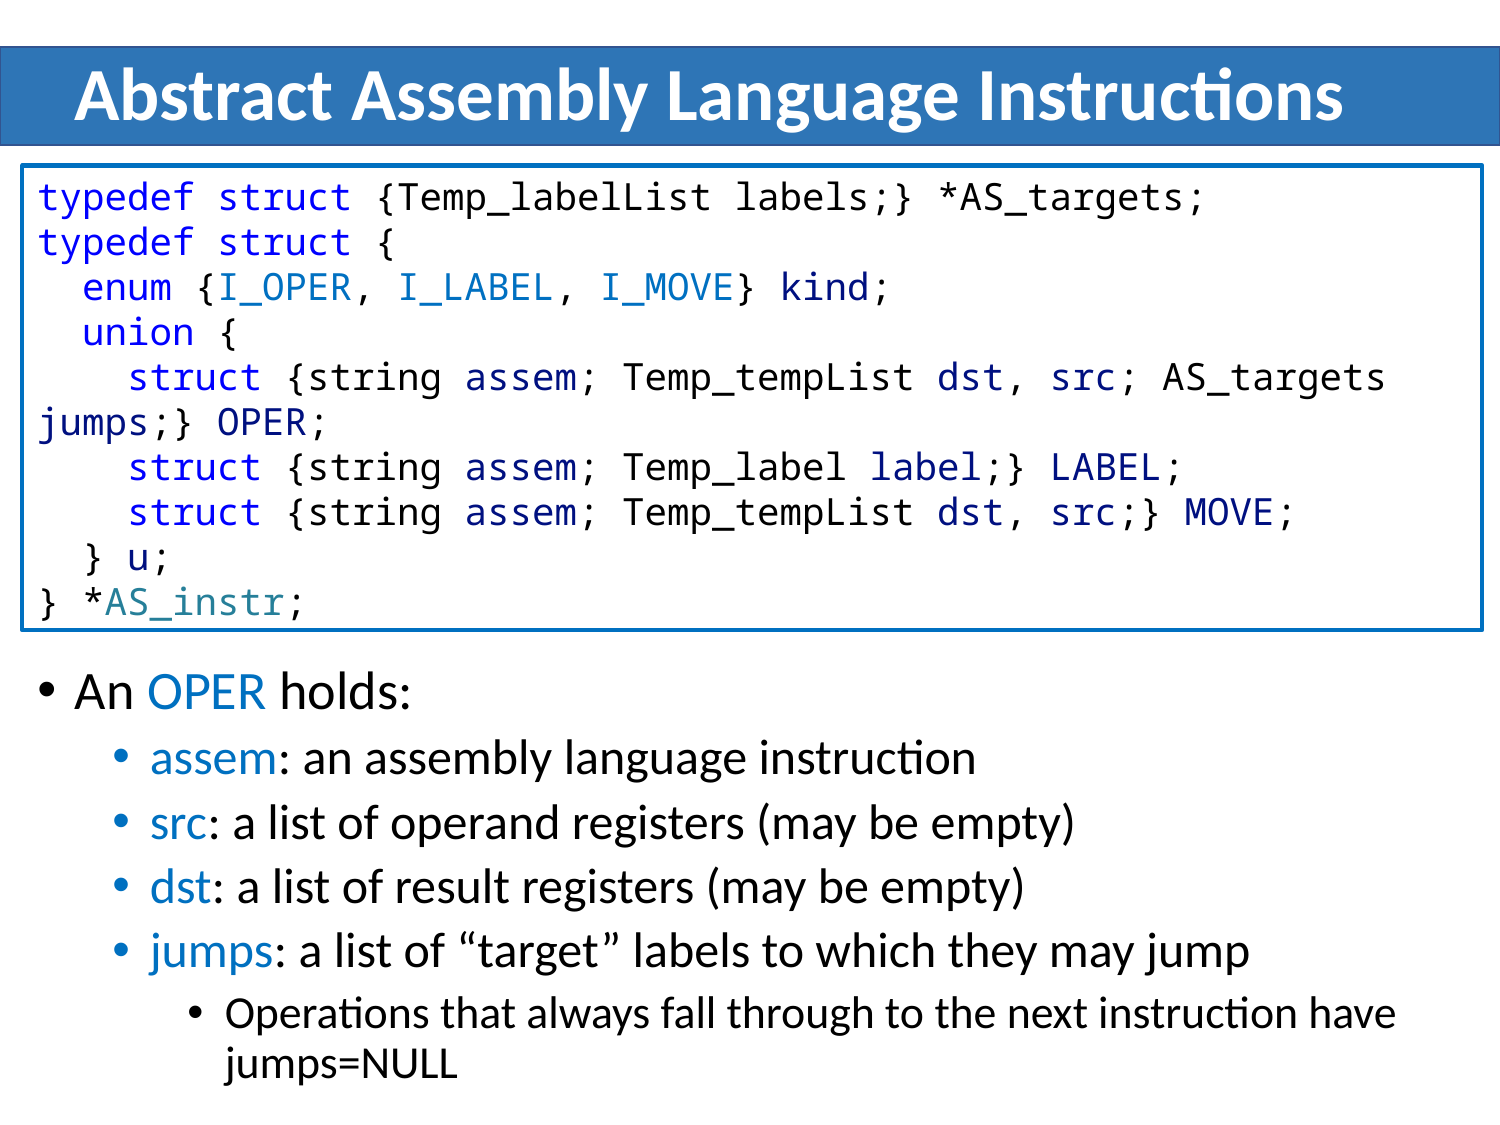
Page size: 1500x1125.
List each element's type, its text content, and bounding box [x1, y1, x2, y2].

title Abstract Assembly Language Instructions [59, 47, 1446, 146]
text_box typedef struct {Temp_labelList labels;} *AS_targets; typedef struct { enum {I_OPER, I_LABEL, I_MOVE} kind; union { struct {string assem; Temp_tempList dst, src; AS_targets jumps;} OPER; struct {string assem; Temp_label label;} LABEL; struct {string assem; Temp_tempList dst, src;} MOVE; } u; } *AS_instr; [22, 165, 1483, 631]
list An OPER holds: assem: an assembly language instruction src: a list of operand registers (may be empty) dst: a list of result registers (may be empty) jumps: a list of “target” labels to which they may jump Operations that always fall through to the next instruction have jumps=NULL [22, 655, 1483, 1105]
